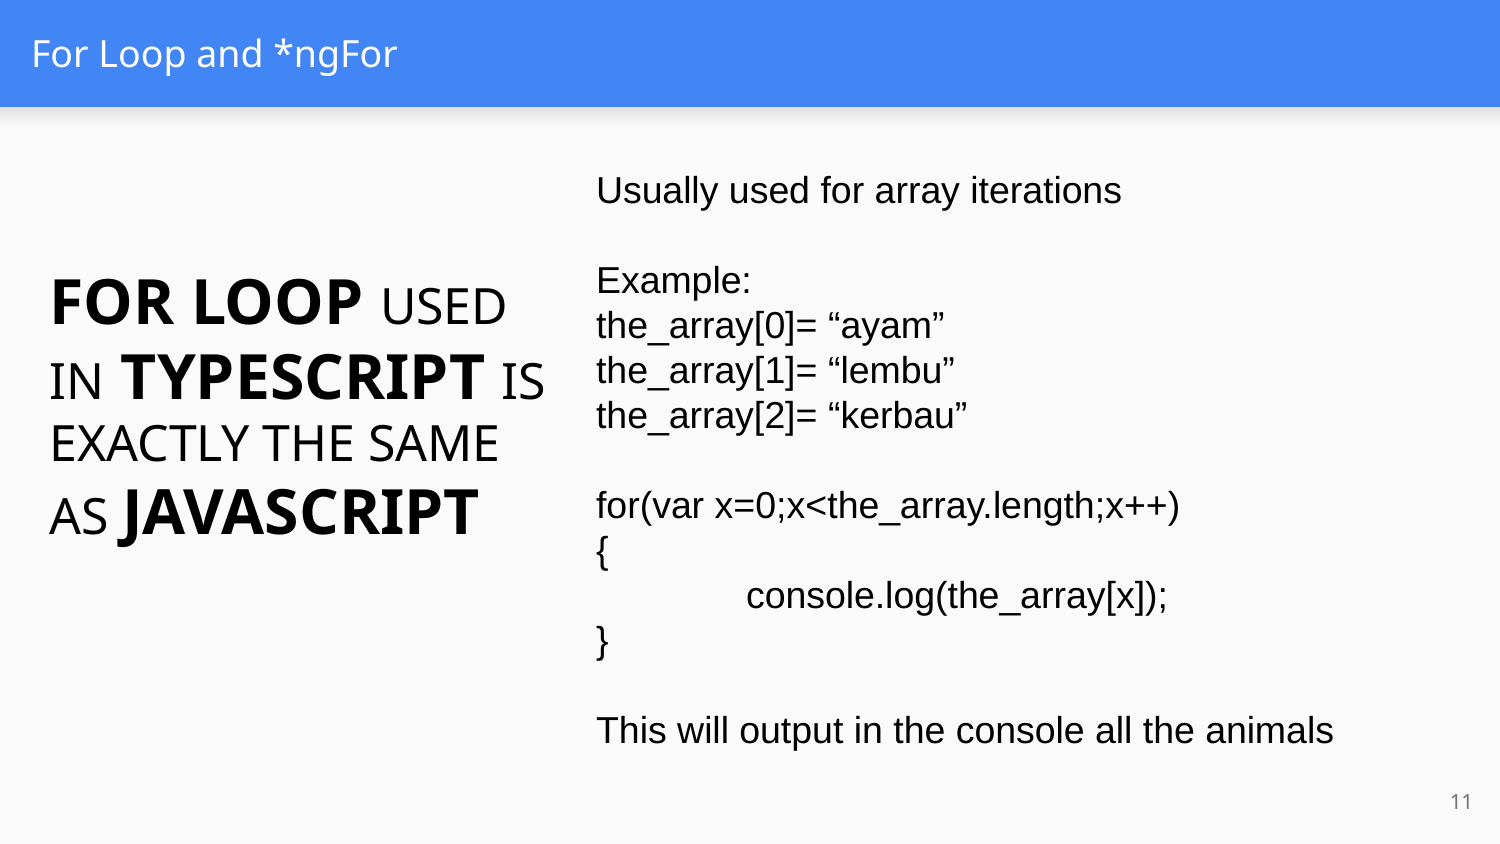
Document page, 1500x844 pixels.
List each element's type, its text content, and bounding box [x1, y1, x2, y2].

text_box FOR LOOP USED IN TYPESCRIPT IS EXACTLY THE SAME AS JAVASCRIPT [34, 246, 568, 598]
title For Loop and *ngFor [16, 2, 1464, 102]
text_box Usually used for array iterations Example: the_array[0]= “ayam” the_array[1]= “lembu” the_array[2]= “kerbau” for(var x=0;x<the_array.length;x++) { console.log(the_array[x]); } This will output in the console all the animals [580, 150, 1406, 693]
slide_number 11 [1398, 770, 1489, 835]
